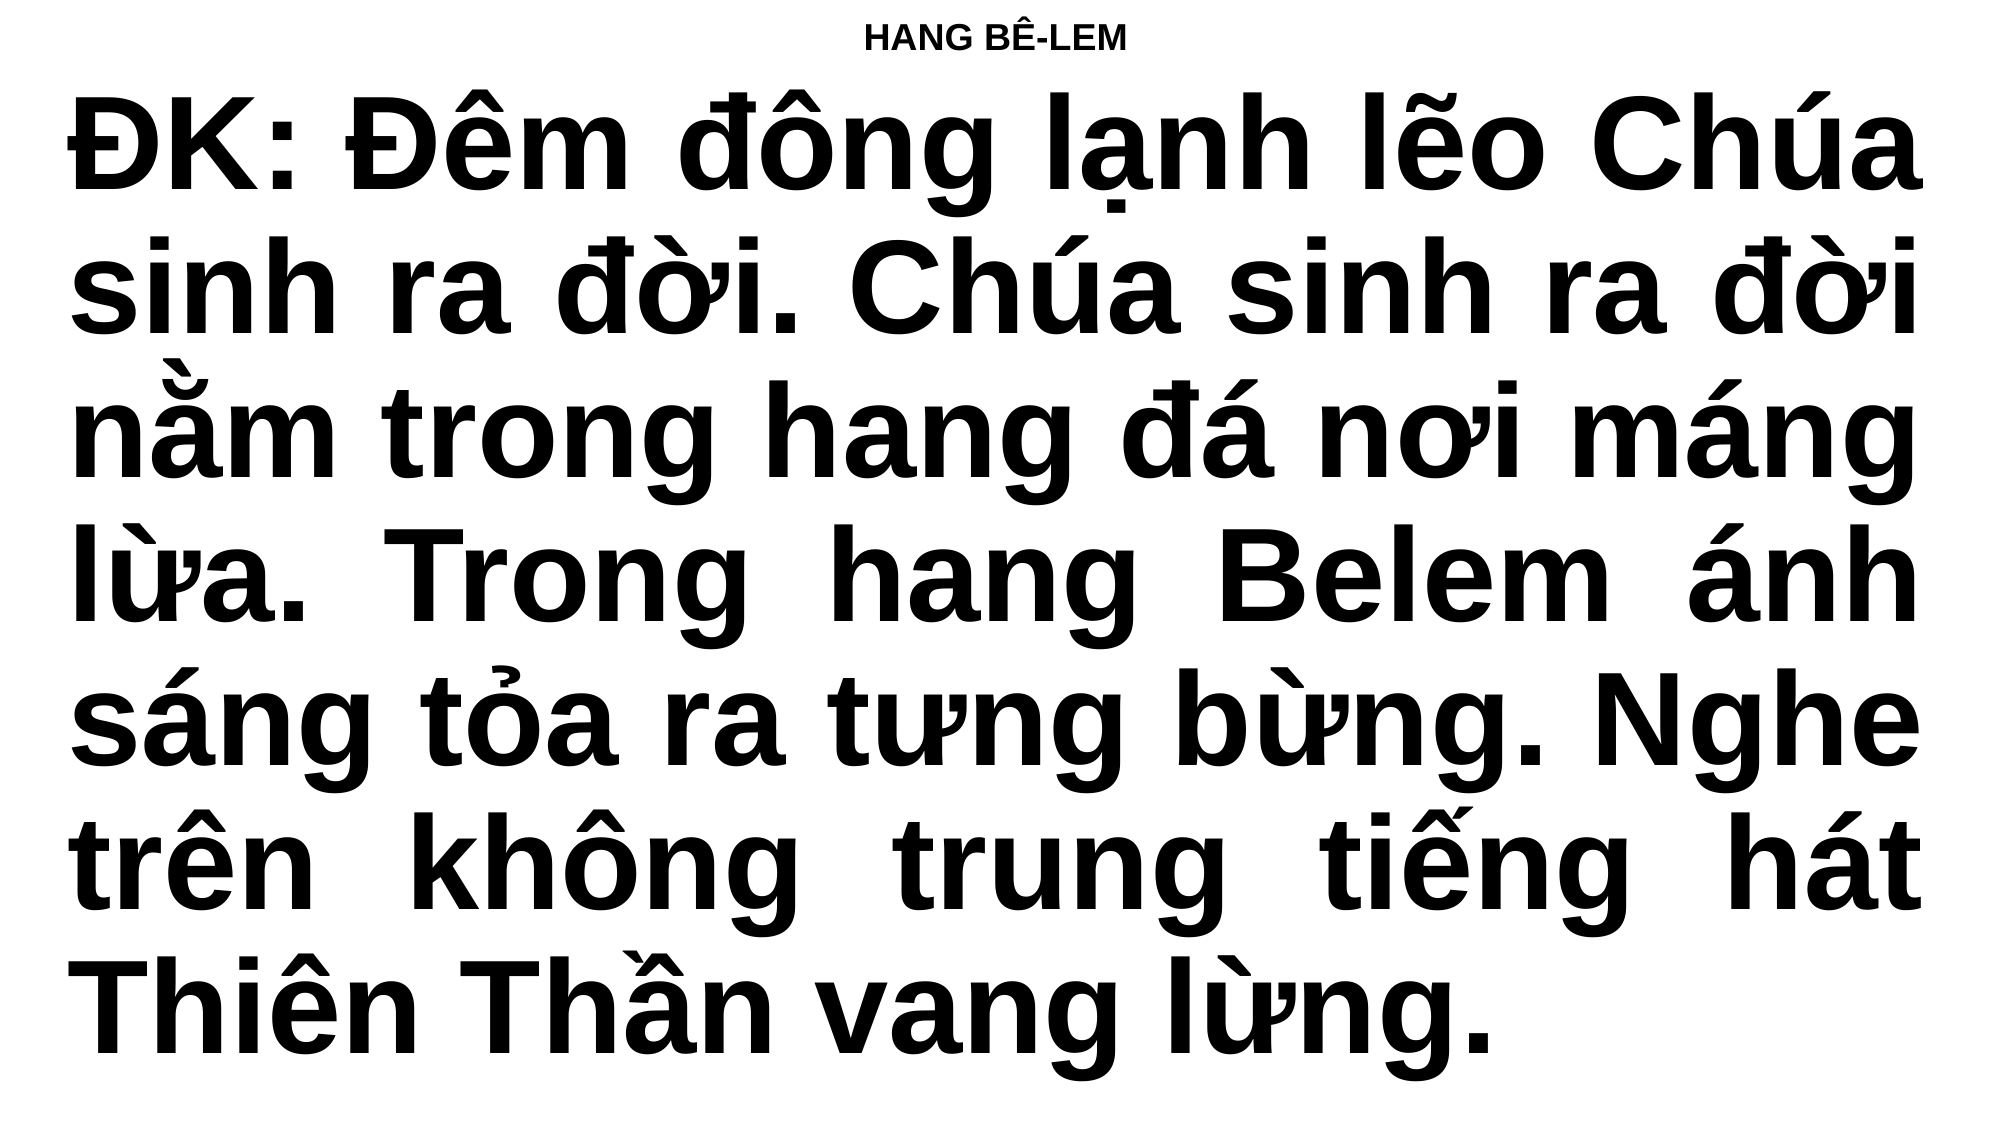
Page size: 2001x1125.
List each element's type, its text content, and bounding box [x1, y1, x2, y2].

text_box HANG BÊ-LEM [848, 5, 1143, 66]
list ĐK: Đêm đông lạnh lẽo Chúa sinh ra đời. Chúa sinh ra đời nằm trong hang đá nơi máng lừa. Trong hang Belem ánh sáng tỏa ra tưng bừng. Nghe trên không trung tiếng hát Thiên Thần vang lừng. [52, 66, 1940, 1125]
